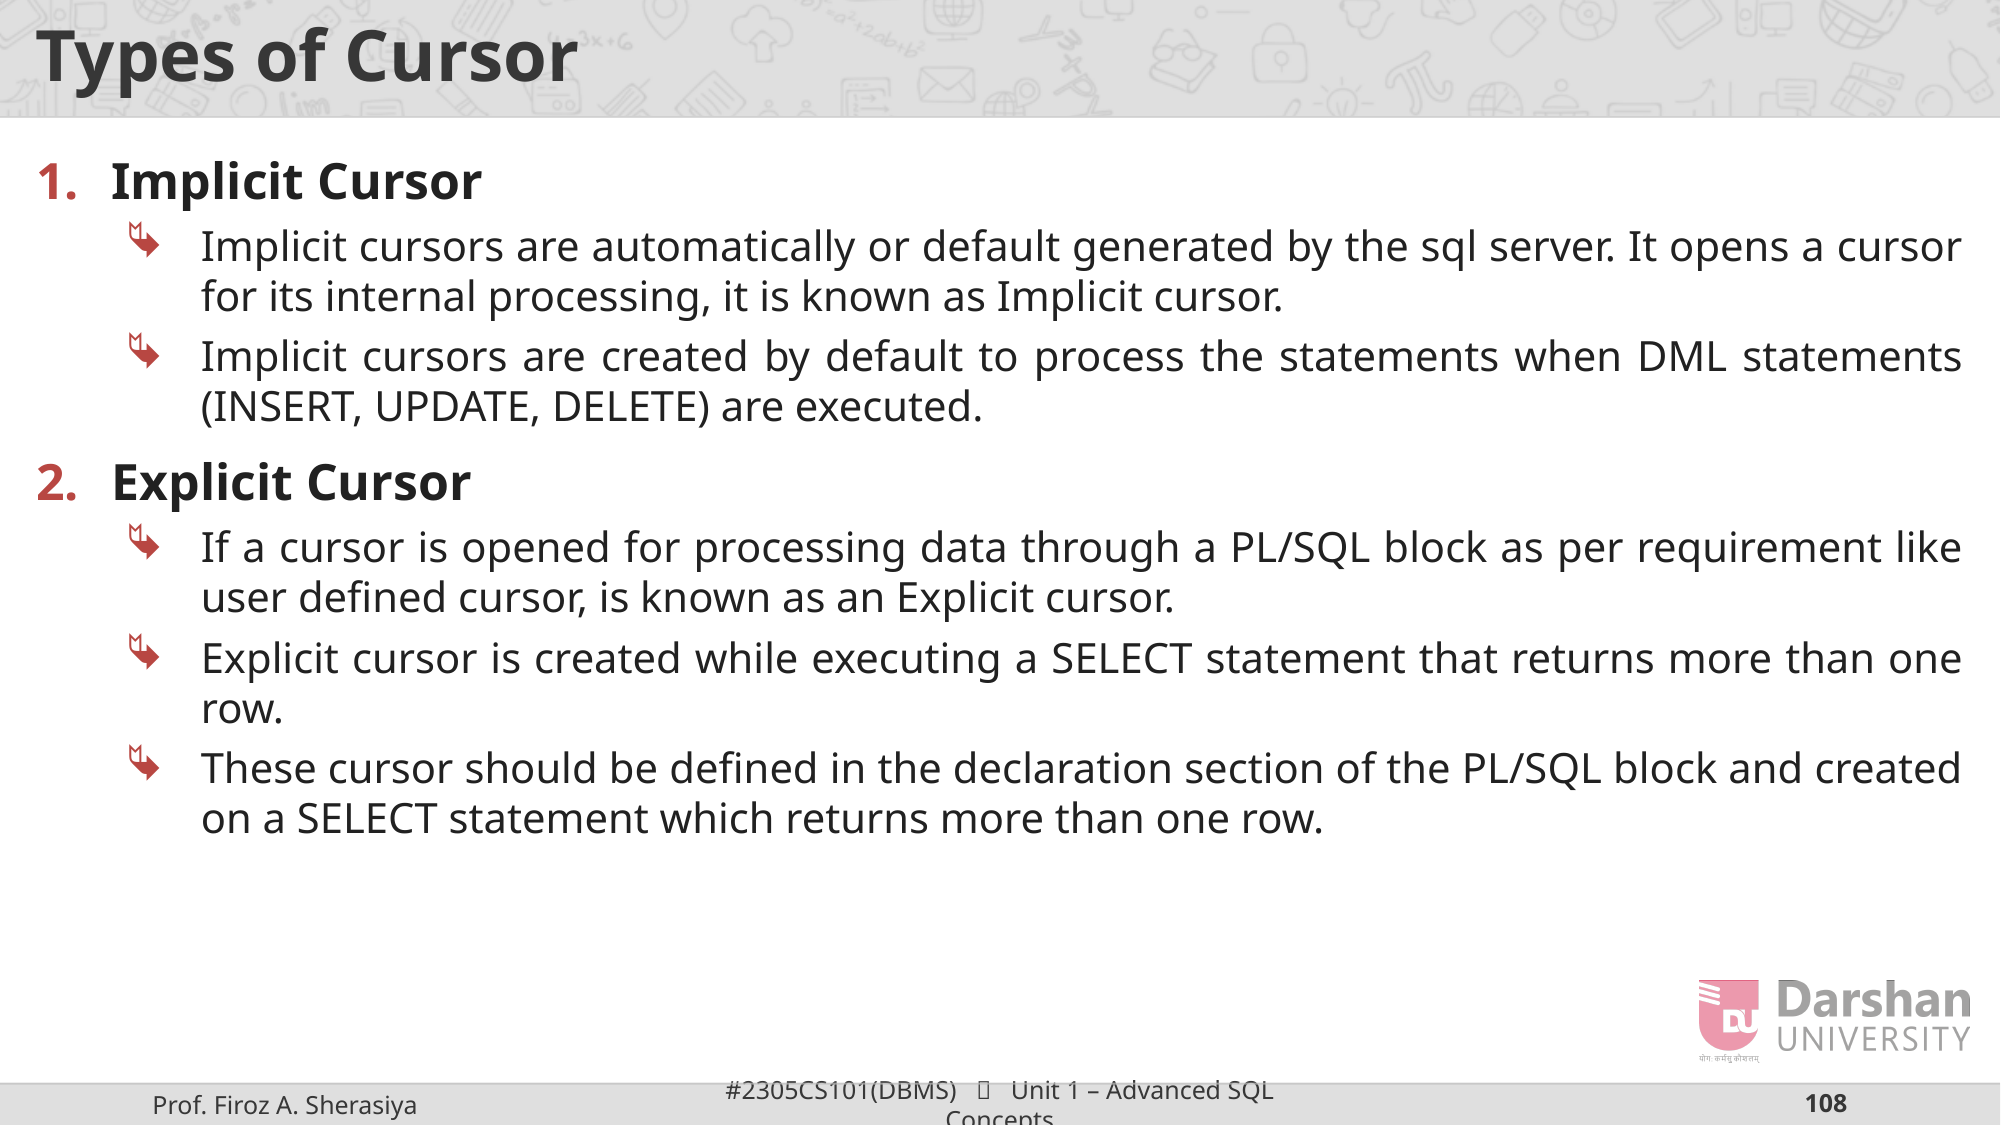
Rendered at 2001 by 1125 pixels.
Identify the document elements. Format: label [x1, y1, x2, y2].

title [0, 0, 2000, 117]
text_box [1699, 1059, 1970, 1063]
list [21, 141, 1979, 1059]
